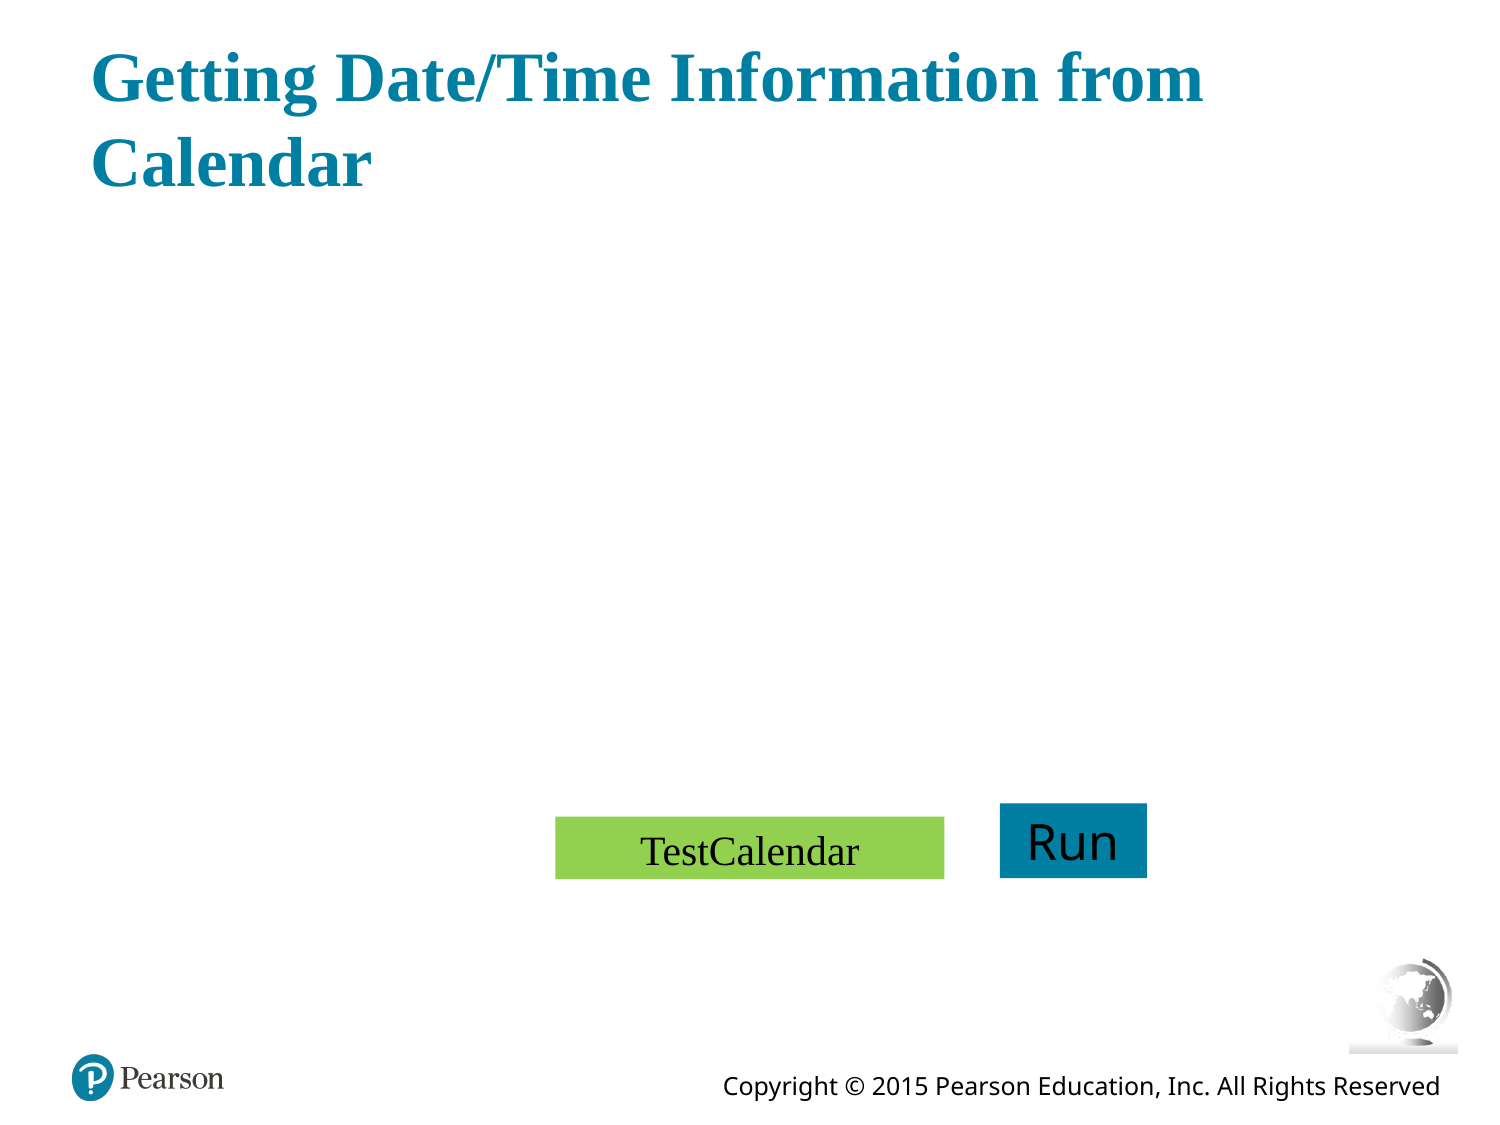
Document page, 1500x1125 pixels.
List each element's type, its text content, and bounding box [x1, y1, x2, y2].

picture [72, 1054, 88, 1070]
picture [98, 1054, 224, 1101]
picture [72, 1087, 83, 1101]
text_box Run [999, 803, 1147, 879]
picture [80, 1063, 106, 1088]
title Getting Date/Time Information from Calendar [75, 35, 1425, 216]
picture [1349, 955, 1458, 1054]
text_box TestCalendar [555, 816, 945, 880]
